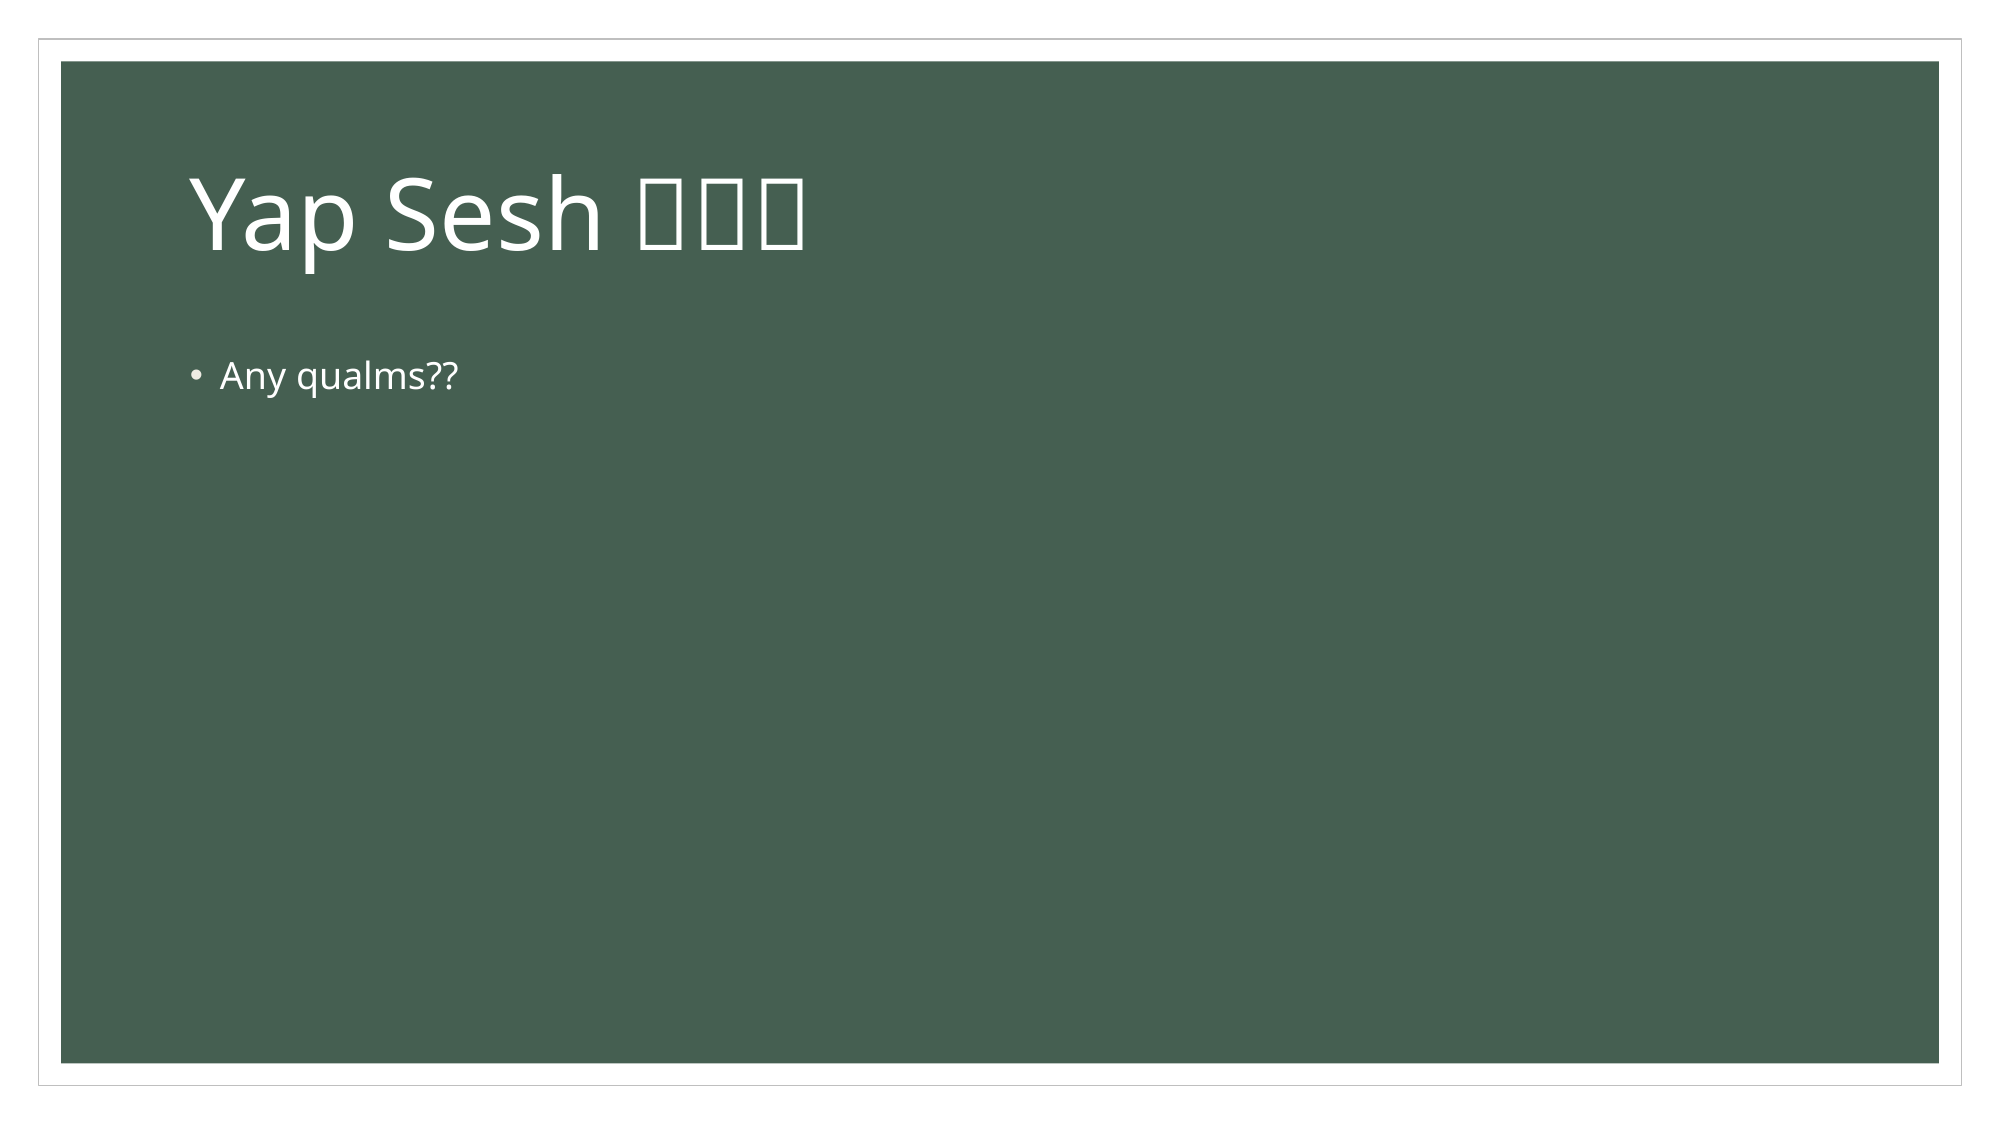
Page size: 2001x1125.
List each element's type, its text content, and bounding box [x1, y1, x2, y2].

title Yap Sesh 😤🔥💯 [174, 105, 1825, 331]
list Any qualms?? [174, 345, 1825, 990]
